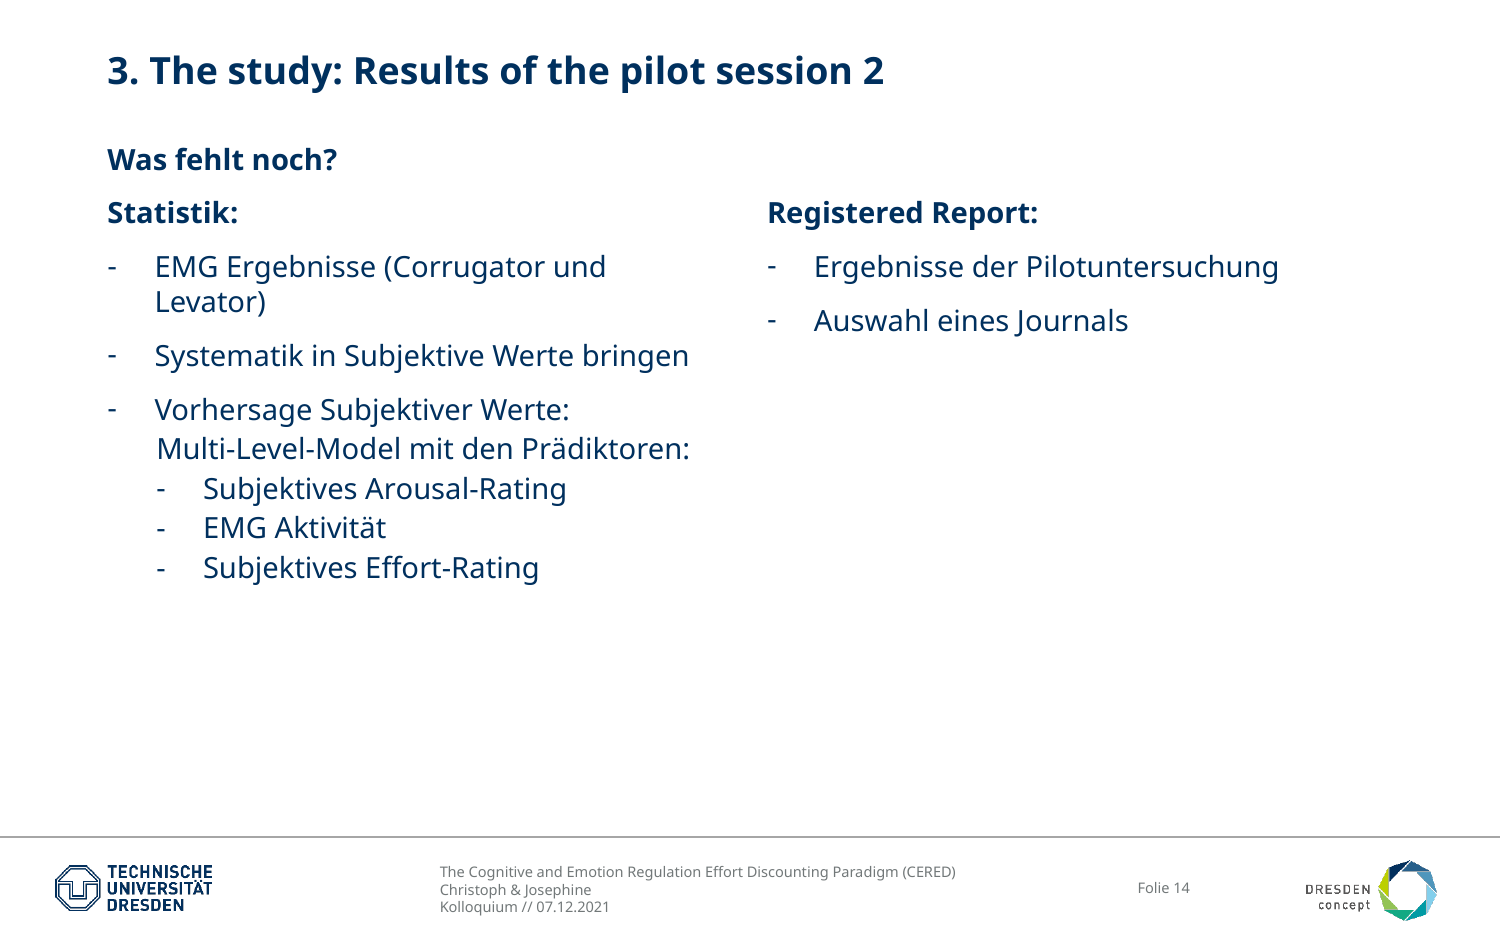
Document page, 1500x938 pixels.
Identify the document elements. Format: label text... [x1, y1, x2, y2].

picture [1306, 860, 1437, 921]
text_box Registered Report: Ergebnisse der Pilotuntersuchung Auswahl eines Journals [767, 140, 1372, 735]
title 3. The study: Results of the pilot session 2 [107, 47, 1410, 141]
list Was fehlt noch? Statistik: EMG Ergebnisse (Corrugator und Levator) Systematik in Subjektive Werte bringen Vorhersage Subjektiver Werte: Multi-Level-Model mit den Prädiktoren: Subjektives Arousal-Rating EMG Aktivität Subjektives Effort-Rating [107, 140, 712, 735]
picture [55, 865, 212, 911]
